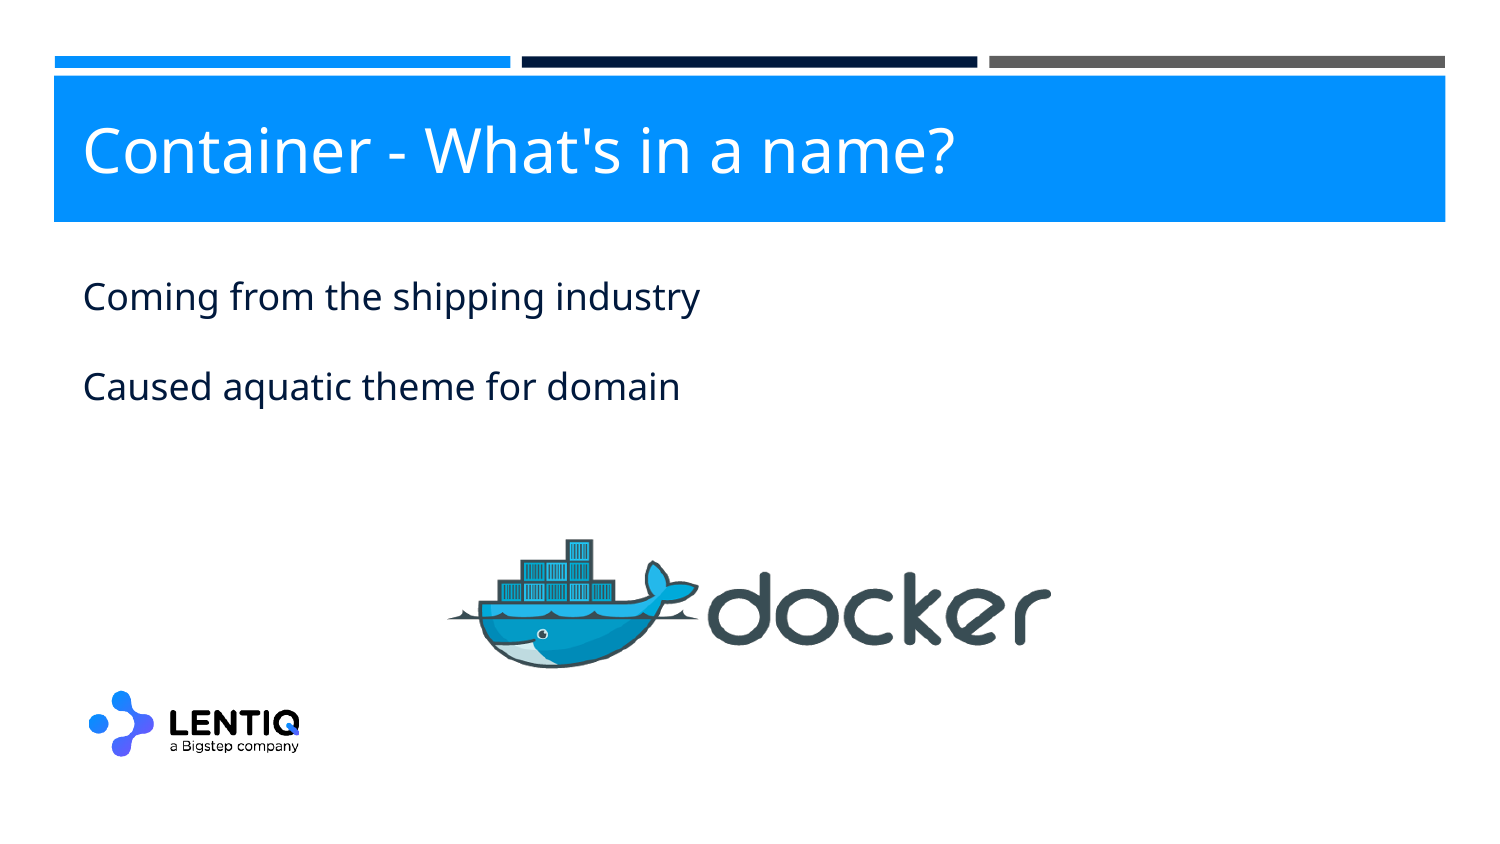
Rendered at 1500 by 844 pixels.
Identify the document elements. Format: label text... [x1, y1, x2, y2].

title Container - What's in a name? [71, 86, 1429, 212]
text_box Coming from the shipping industry Caused aquatic theme for domain [71, 267, 1429, 476]
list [89, 690, 300, 758]
picture [444, 454, 1056, 758]
